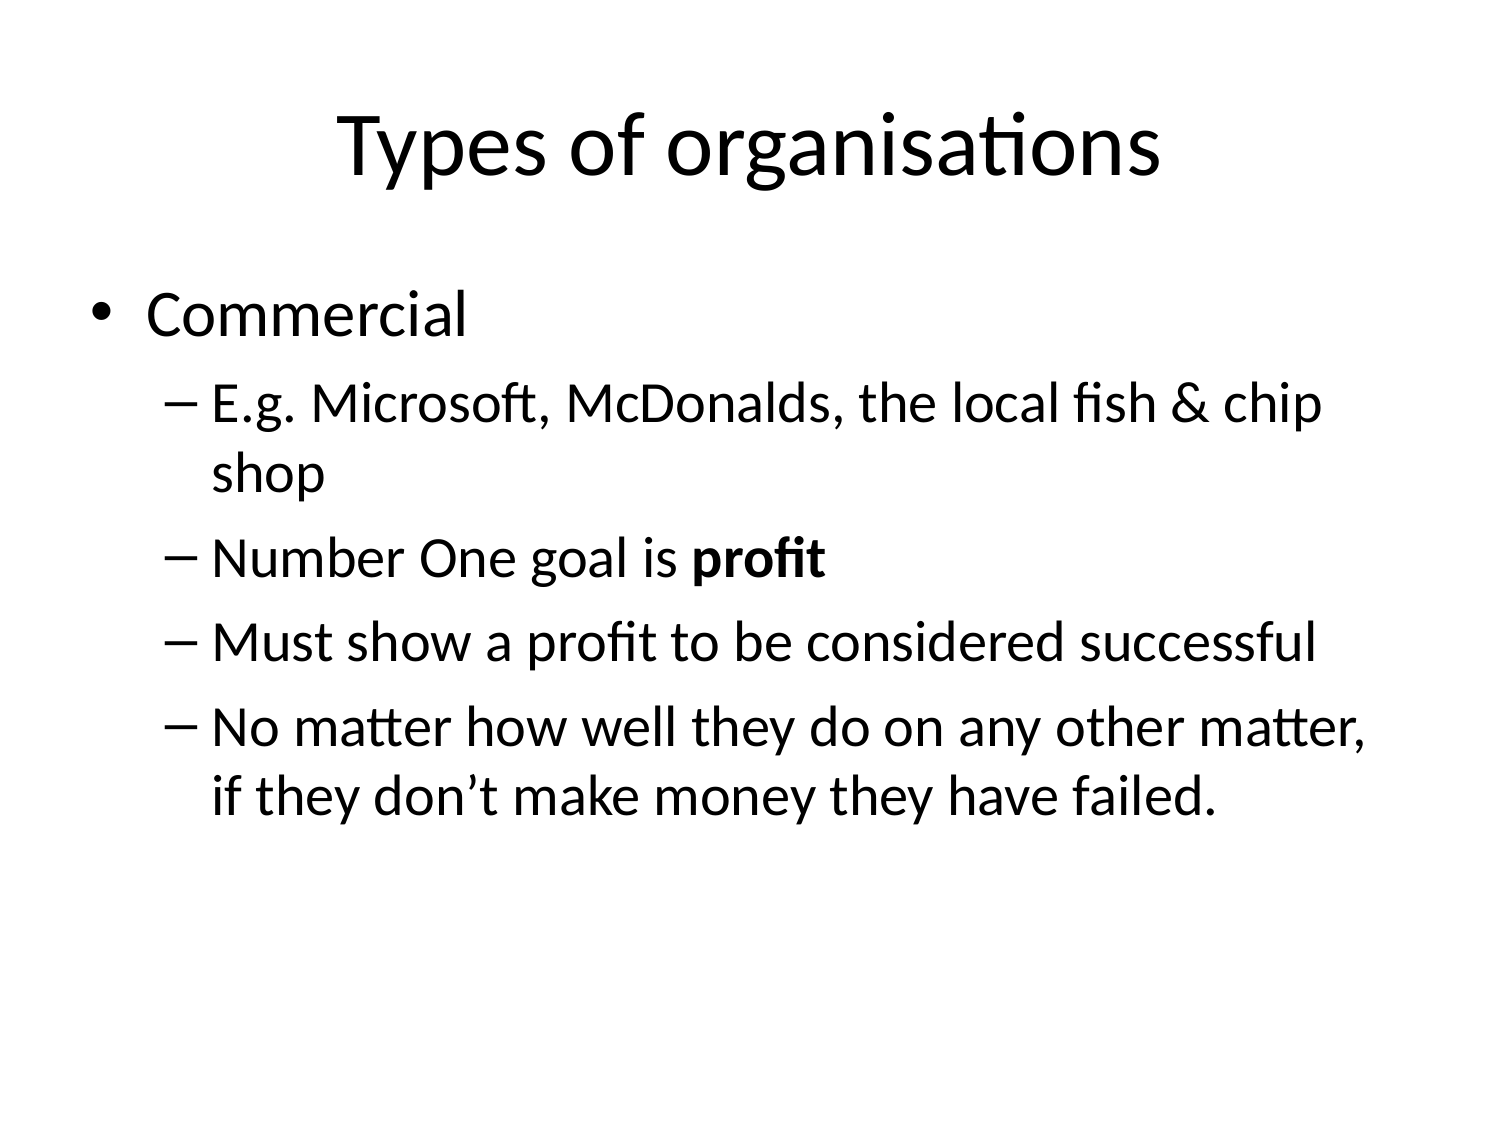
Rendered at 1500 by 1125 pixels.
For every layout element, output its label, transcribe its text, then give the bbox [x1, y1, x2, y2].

text_box Commercial E.g. Microsoft, McDonalds, the local fish & chip shop Number One goal is profit Must show a profit to be considered successful No matter how well they do on any other matter, if they don’t make money they have failed. [75, 262, 1425, 1005]
title Types of organisations [75, 45, 1425, 233]
